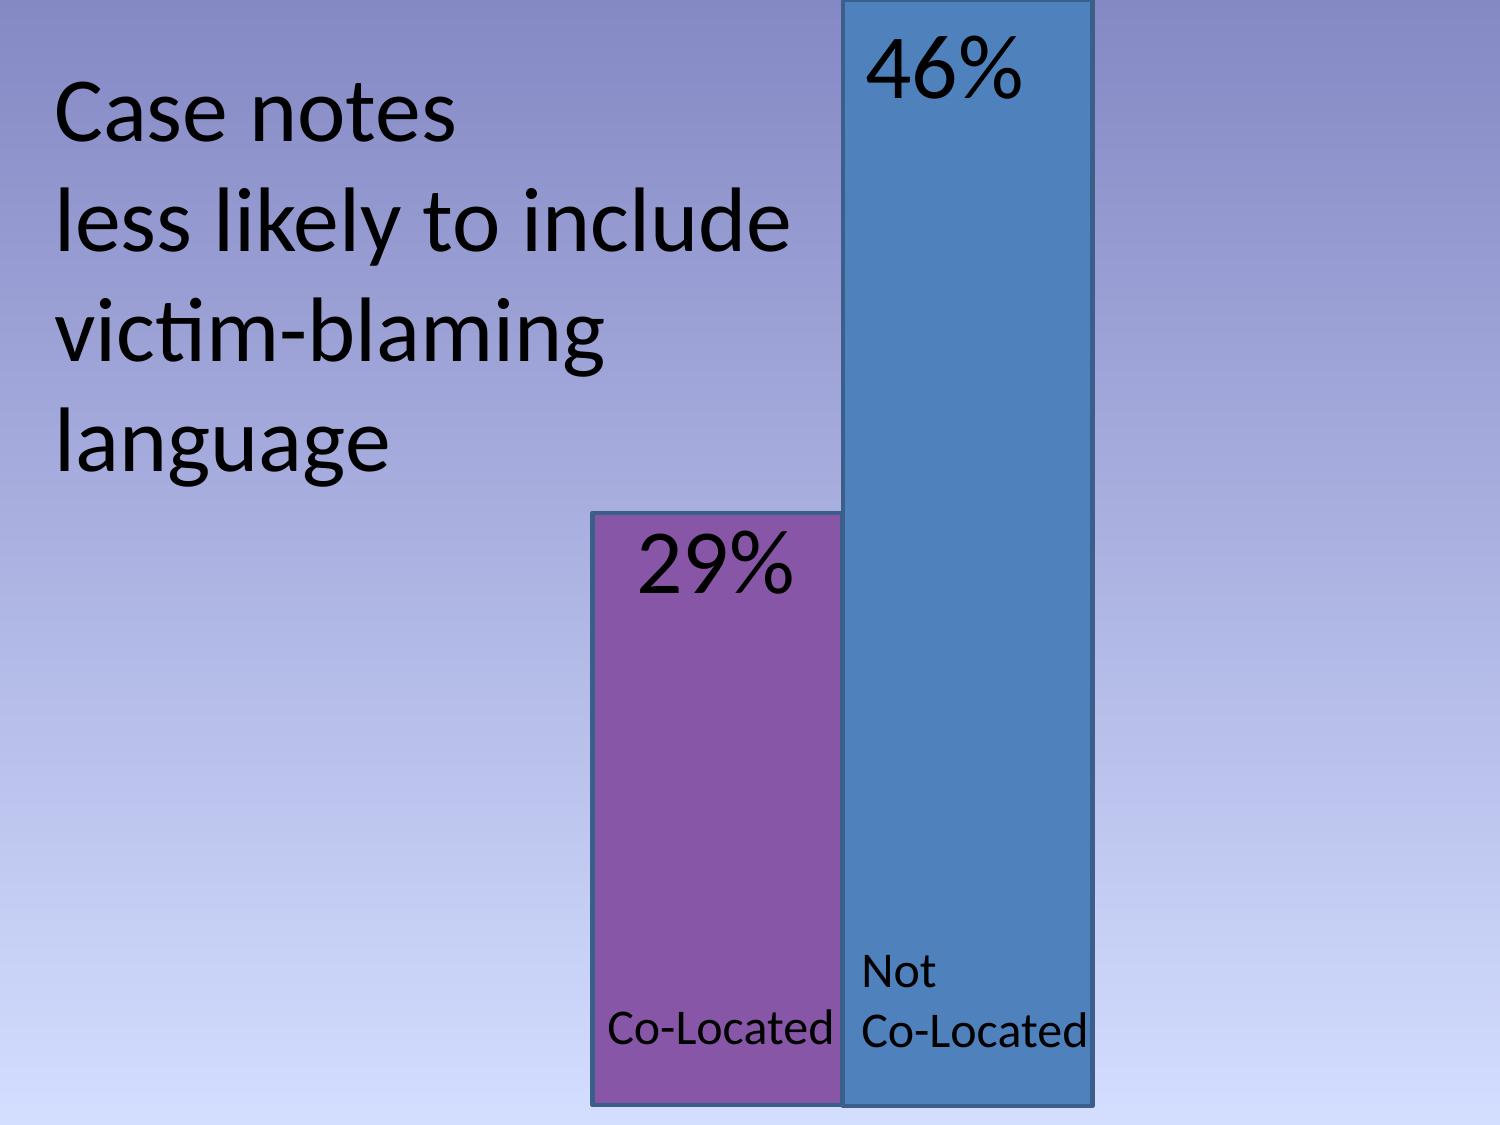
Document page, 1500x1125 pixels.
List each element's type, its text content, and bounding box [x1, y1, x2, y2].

text_box Case notes less likely to include victim-blaming language [39, 42, 841, 542]
text_box [841, 1063, 1095, 1108]
text_box Co-Located [592, 987, 846, 1063]
text_box Not Co-Located [846, 929, 1117, 1065]
text_box 29% [621, 494, 814, 619]
text_box [841, 0, 1095, 987]
text_box [590, 511, 841, 1107]
text_box 46% [850, 0, 1064, 125]
